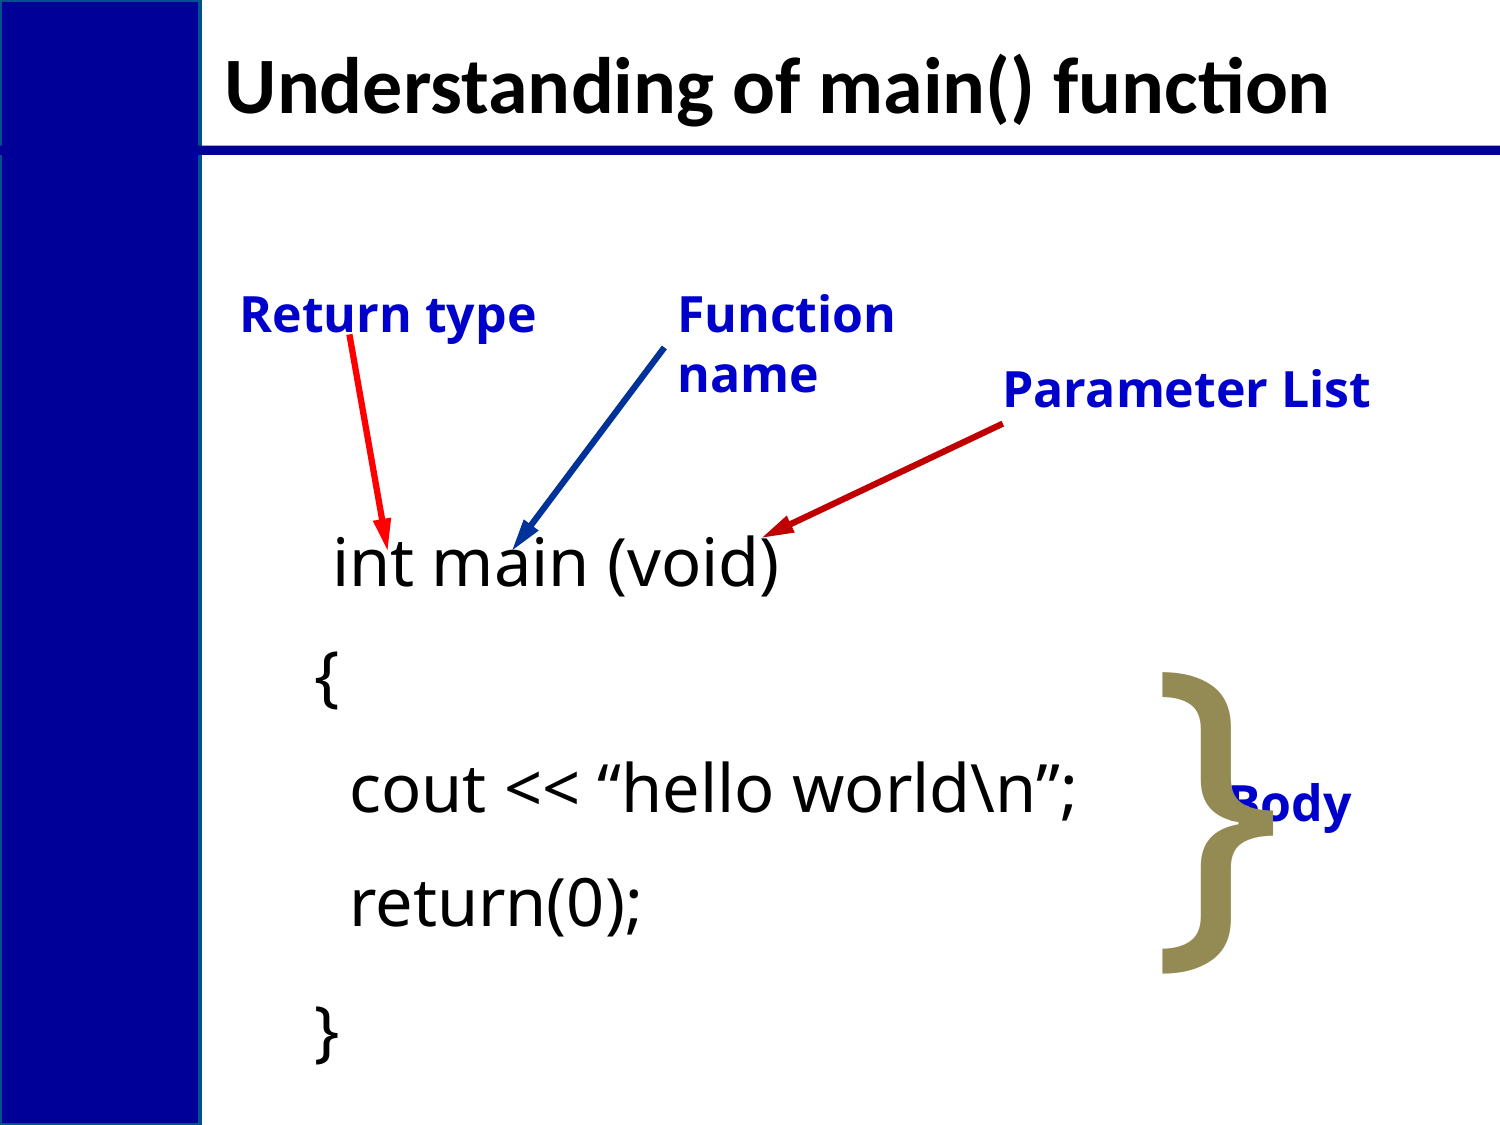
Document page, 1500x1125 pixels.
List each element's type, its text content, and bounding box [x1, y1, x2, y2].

title Understanding of main() function [200, 24, 1375, 138]
text_box int main (void) { cout << “hello world\n”; return(0); } [300, 512, 1150, 1076]
text_box } [1099, 565, 1238, 996]
text_box Return type [224, 274, 613, 350]
text_box Function name [662, 274, 1000, 410]
text_box [512, 349, 663, 550]
text_box Parameter List [987, 349, 1400, 425]
text_box [762, 424, 1001, 538]
text_box Body [1238, 763, 1463, 839]
text_box [349, 337, 391, 550]
